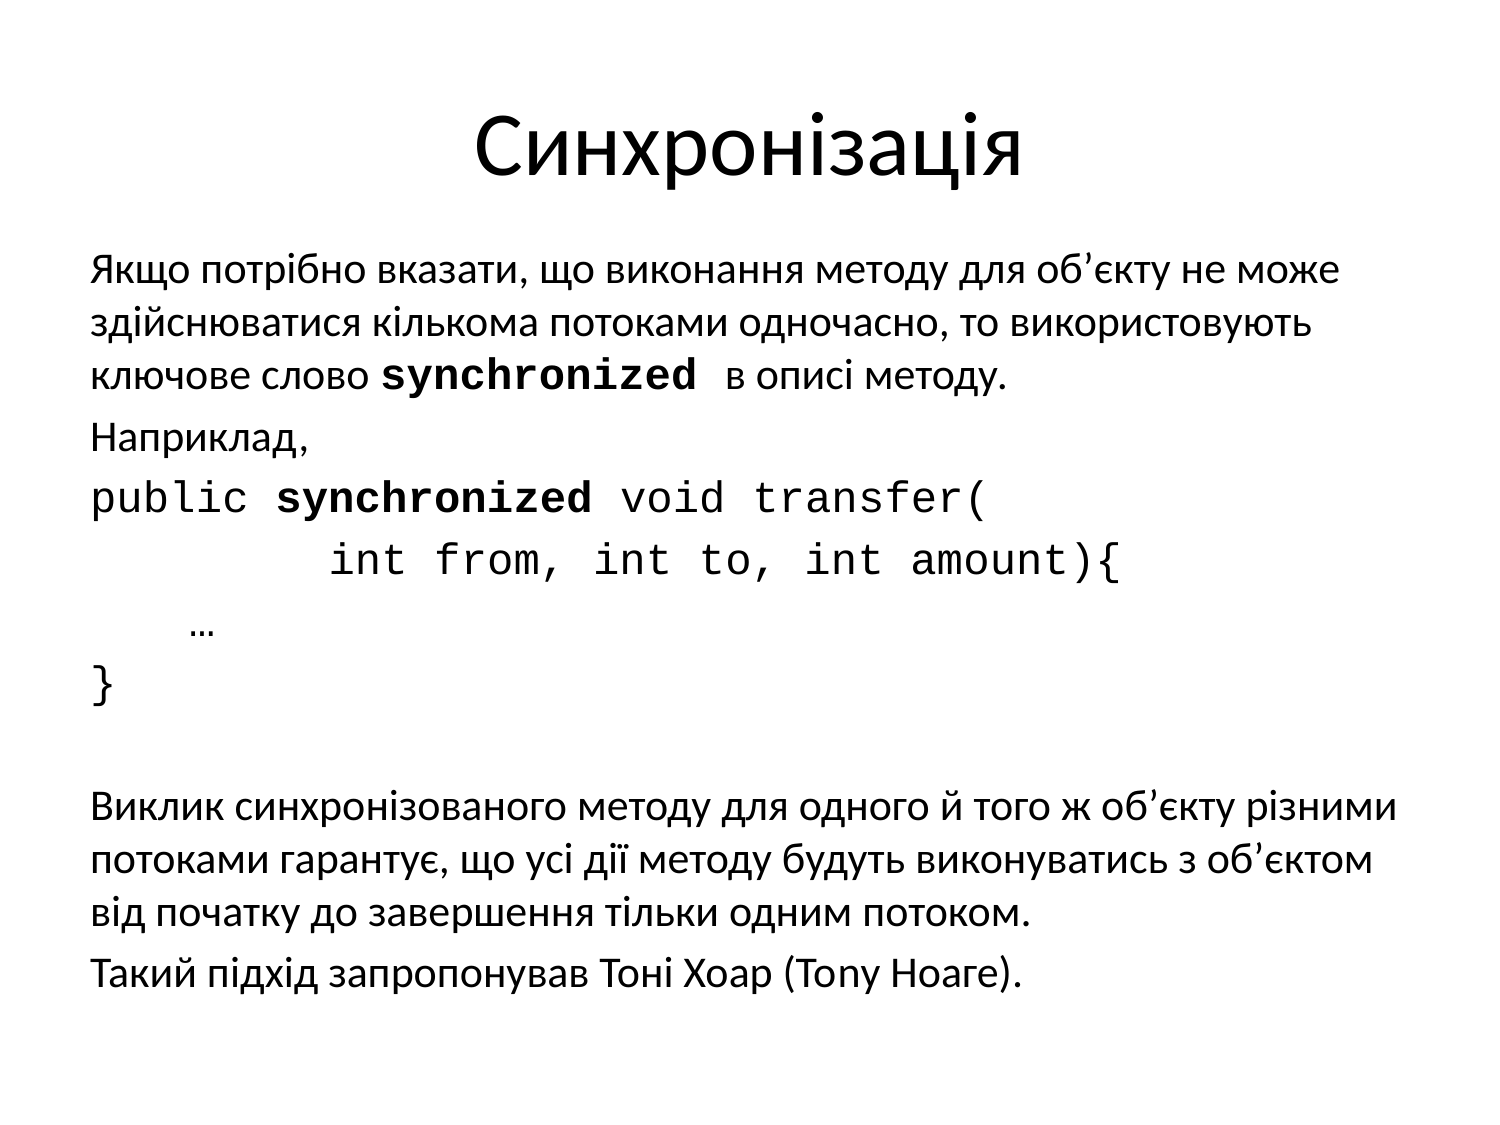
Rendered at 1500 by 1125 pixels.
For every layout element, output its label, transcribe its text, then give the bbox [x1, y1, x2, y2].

list Якщо потрібно вказати, що виконання методу для об’єкту не може здійснюватися кількома потоками одночасно, то використовують ключове слово synchronized в описі методу. Наприклад, public synchronized void transfer( int from, int to, int amount){ … } Виклик синхронізованого методу для одного й того ж об’єкту різними потоками гарантує, що усі дії методу будуть виконуватись з об’єктом від початку до завершення тільки одним потоком. Такий підхід запропонував Тоні Хоар (Тоnу Ноаге). [75, 232, 1425, 1005]
title Синхронізація [75, 45, 1425, 232]
